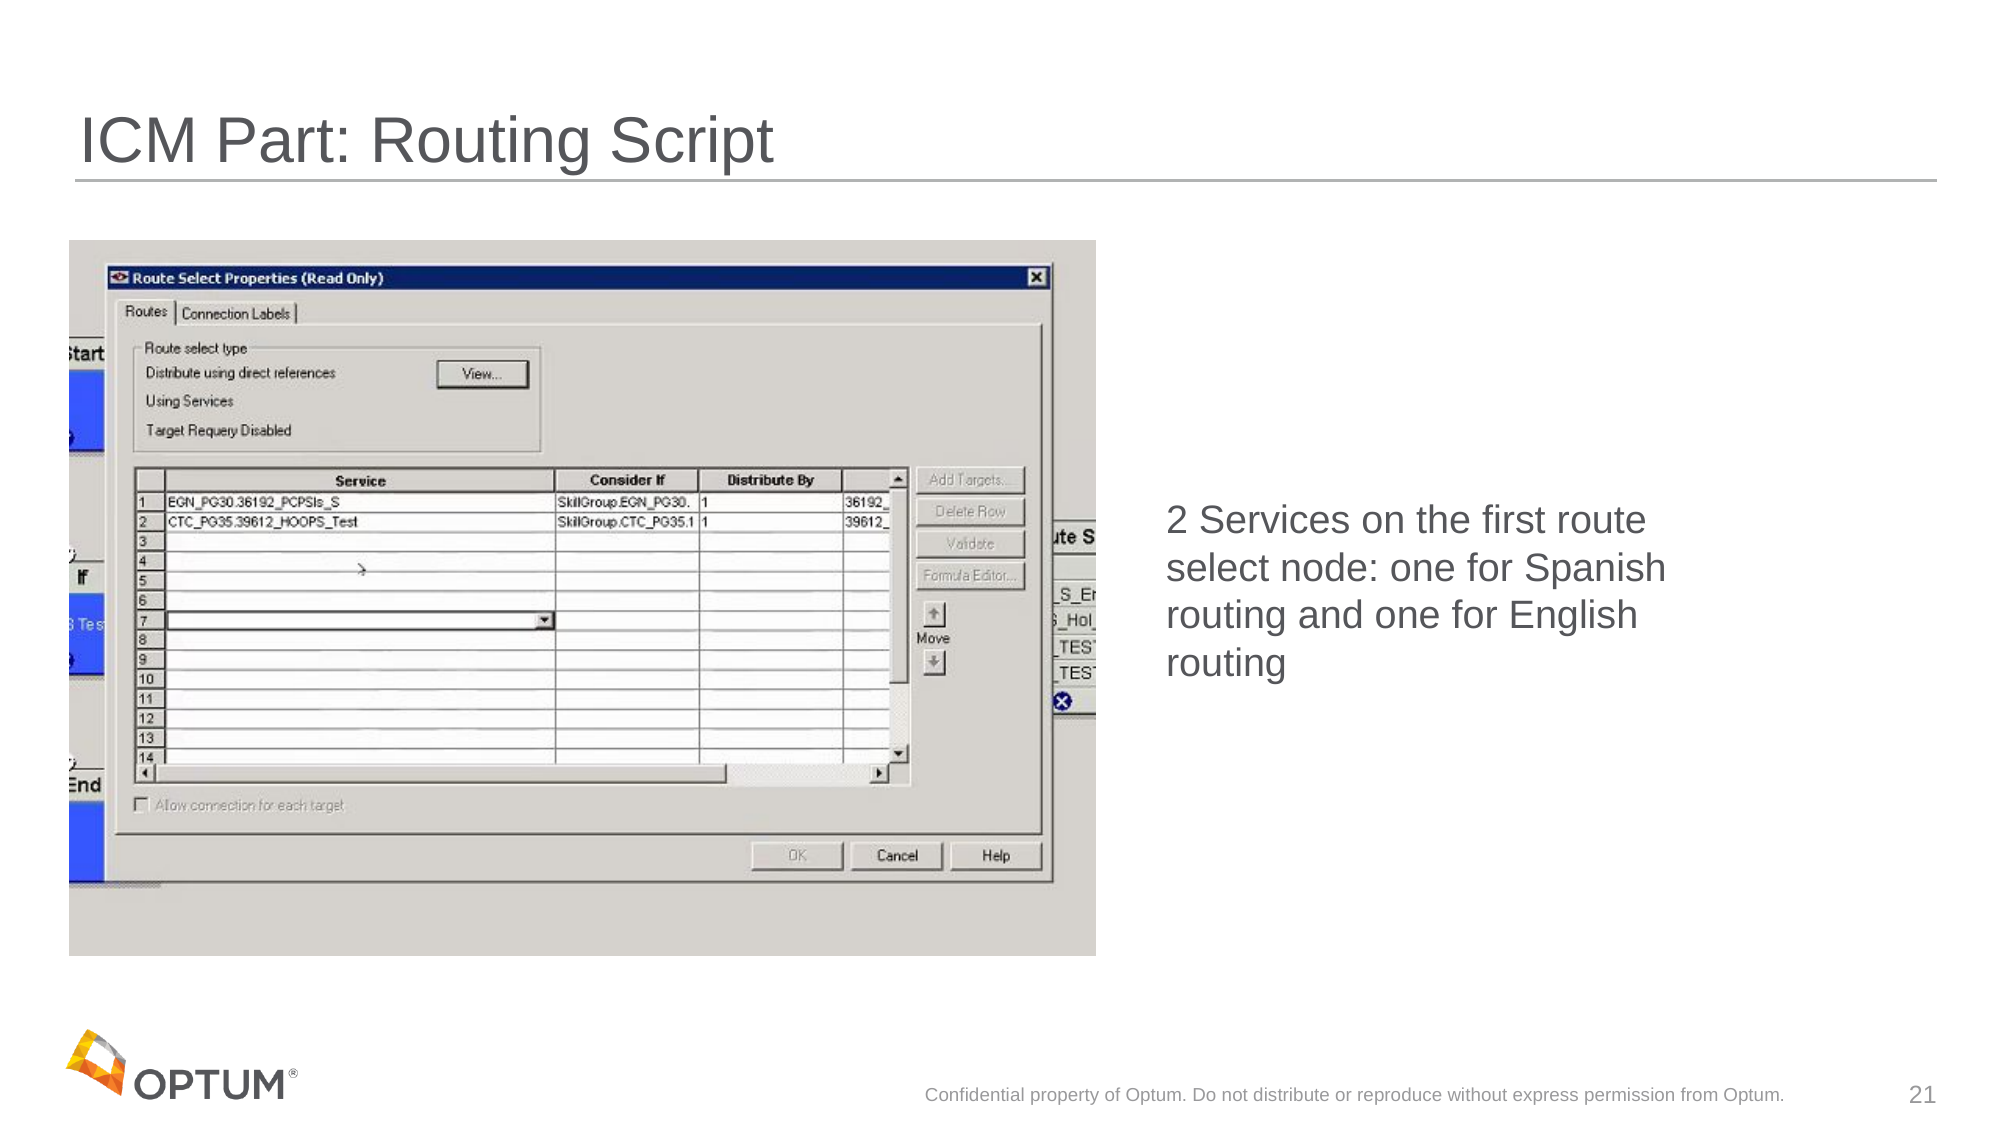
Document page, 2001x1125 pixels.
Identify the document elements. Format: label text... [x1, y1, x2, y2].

picture [64, 1027, 299, 1101]
picture [69, 240, 1096, 956]
text_box 2 Services on the first route select node: one for Spanish routing and one for English routing [1151, 486, 1697, 692]
slide_number 21 [1847, 1064, 1937, 1124]
title ICM Part: Routing Script [79, 0, 1937, 177]
footer Confidential property of Optum. Do not distribute or reproduce without express permission from Optum. [868, 1064, 1841, 1124]
